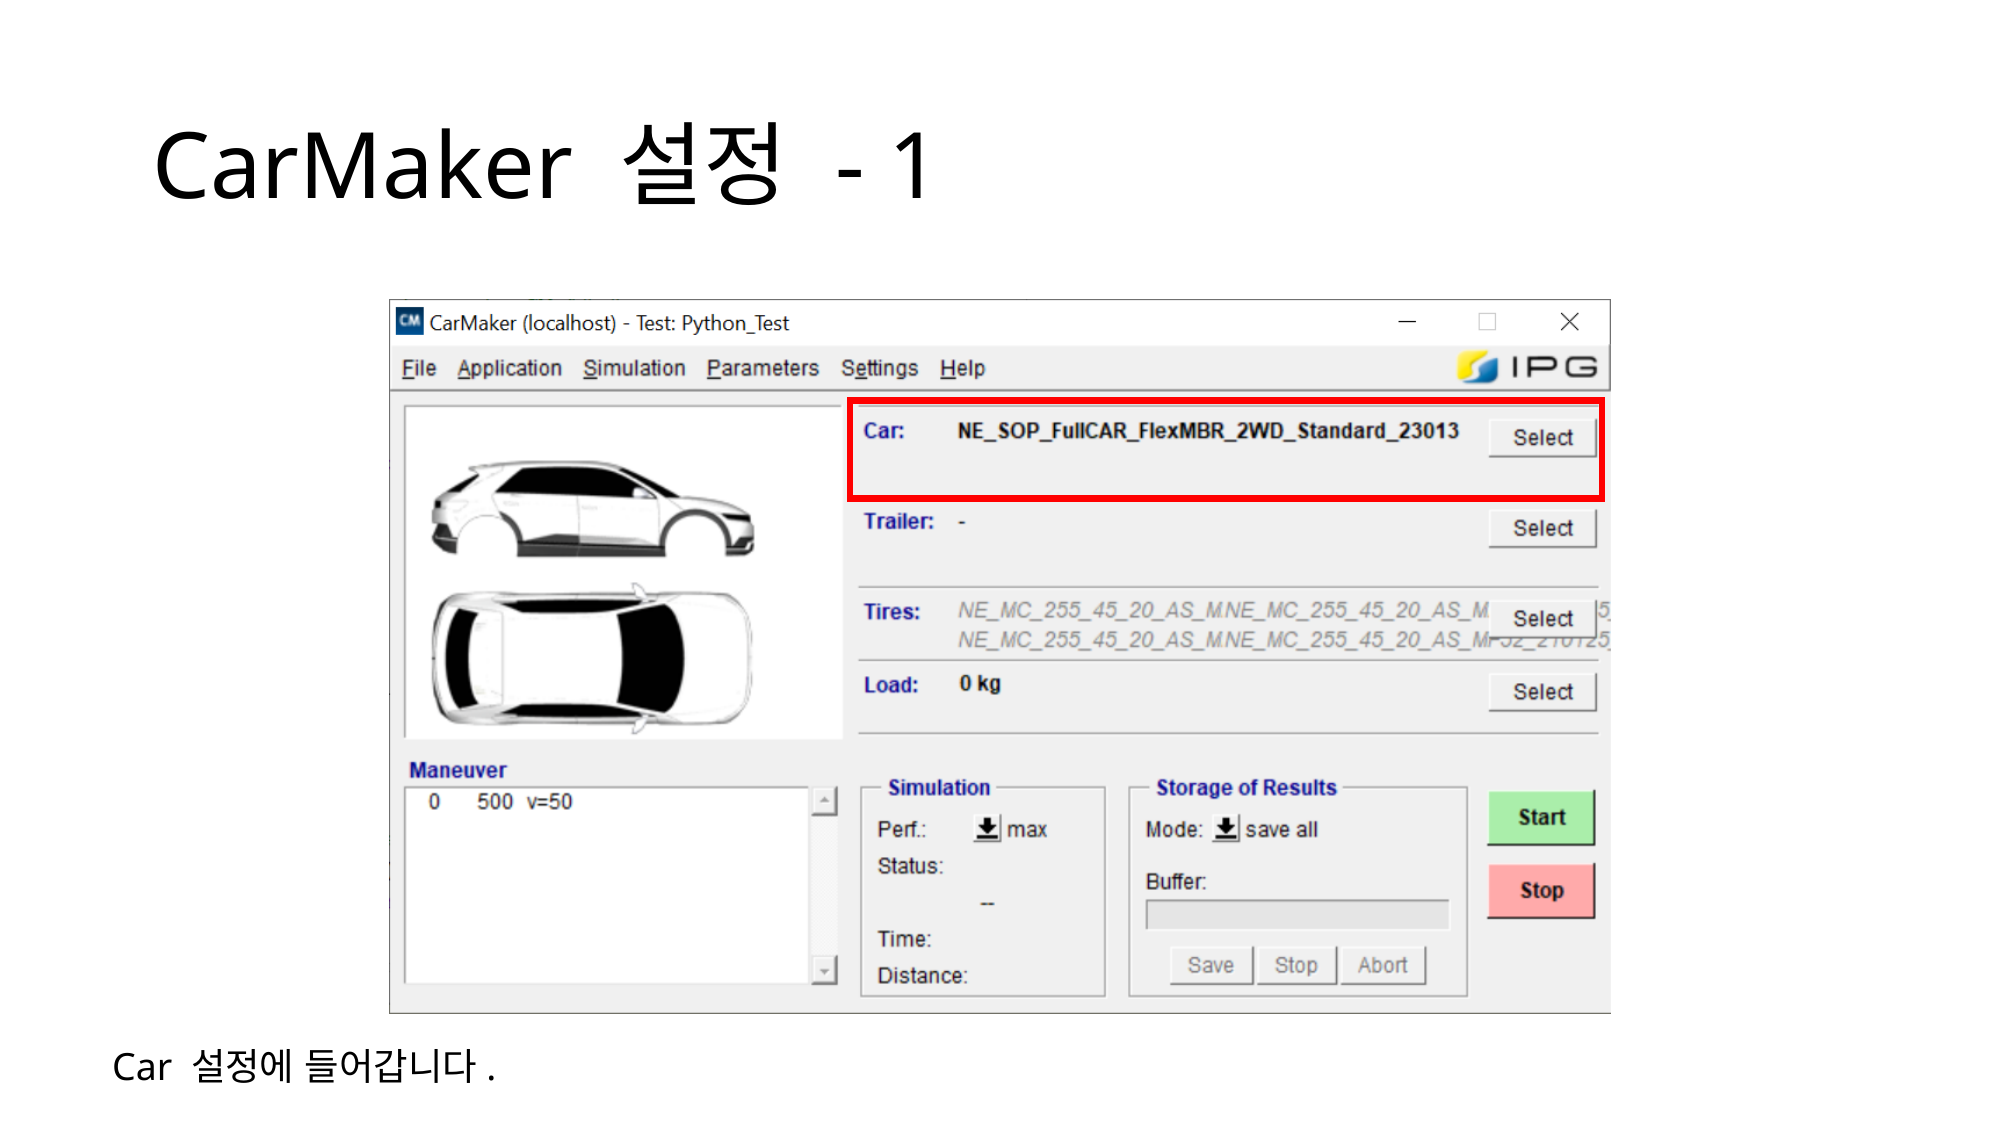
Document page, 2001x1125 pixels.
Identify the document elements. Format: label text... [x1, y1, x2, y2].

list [389, 299, 1610, 1014]
text_box Car 설정에 들어갑니다. [97, 1035, 512, 1096]
title CarMaker 설정 - 1 [137, 59, 1863, 278]
